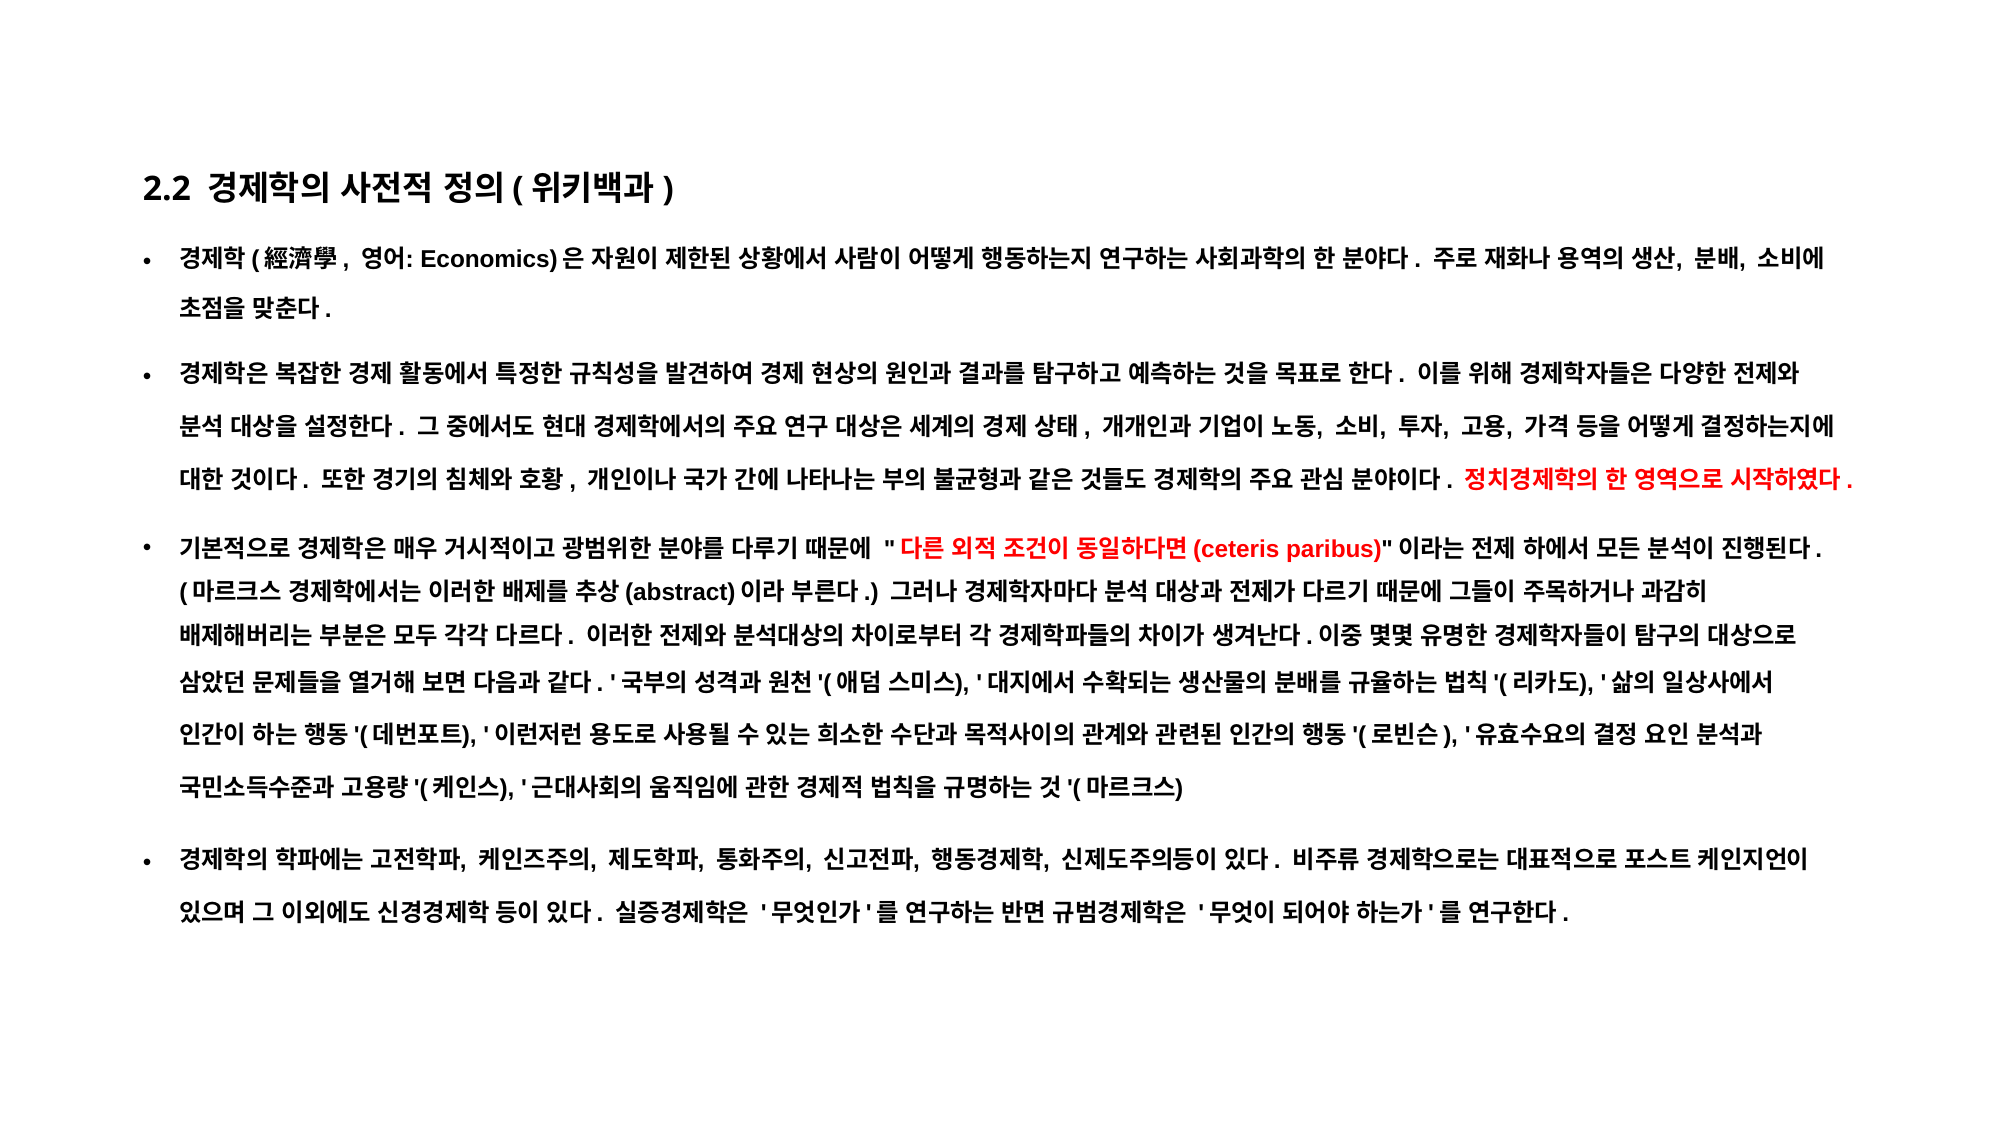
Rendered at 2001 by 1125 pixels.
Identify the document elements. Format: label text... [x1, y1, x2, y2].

list 2.2 경제학의 사전적 정의(위키백과) 경제학(經濟學, 영어: Economics)은 자원이 제한된 상황에서 사람이 어떻게 행동하는지 연구하는 사회과학의 한 분야다. 주로 재화나 용역의 생산, 분배, 소비에 초점을 맞춘다. 경제학은 복잡한 경제 활동에서 특정한 규칙성을 발견하여 경제 현상의 원인과 결과를 탐구하고 예측하는 것을 목표로 한다. 이를 위해 경제학자들은 다양한 전제와 분석 대상을 설정한다. 그 중에서도 현대 경제학에서의 주요 연구 대상은 세계의 경제 상태, 개개인과 기업이 노동, 소비, 투자, 고용, 가격 등을 어떻게 결정하는지에 대한 것이다. 또한 경기의 침체와 호황, 개인이나 국가 간에 나타나는 부의 불균형과 같은 것들도 경제학의 주요 관심 분야이다. 정치경제학의 한 영역으로 시작하였다. 기본적으로 경제학은 매우 거시적이고 광범위한 분야를 다루기 때문에 "다른 외적 조건이 동일하다면(ceteris paribus)"이라는 전제 하에서 모든 분석이 진행된다.(마르크스 경제학에서는 이러한 배제를 추상(abstract)이라 부른다.) 그러나 경제학자마다 분석 대상과 전제가 다르기 때문에 그들이 주목하거나 과감히 배제해버리는 부분은 모두 각각 다르다. 이러한 전제와 분석대상의 차이로부터 각 경제학파들의 차이가 생겨난다.이중 몇몇 유명한 경제학자들이 탐구의 대상으로 삼았던 문제들을 열거해 보면 다음과 같다. '국부의 성격과 원천'(애덤 스미스), '대지에서 수확되는 생산물의 분배를 규율하는 법칙'(리카도), '삶의 일상사에서 인간이 하는 행동'(데번포트), '이런저런 용도로 사용될 수 있는 희소한 수단과 목적사이의 관계와 관련된 인간의 행동'(로빈슨), '유효수요의 결정 요인 분석과 국민소득수준과 고용량'(케인스), '근대사회의 움직임에 관한 경제적 법칙을 규명하는 것'(마르크스) 경제학의 학파에는 고전학파, 케인즈주의, 제도학파, 통화주의, 신고전파, 행동경제학, 신제도주의등이 있다. 비주류 경제학으로는 대표적으로 포스트 케인지언이 있으며 그 이외에도 신경경제학 등이 있다. 실증경제학은 '무엇인가'를 연구하는 반면 규범경제학은 '무엇이 되어야 하는가'를 연구한다. [127, 134, 1863, 985]
